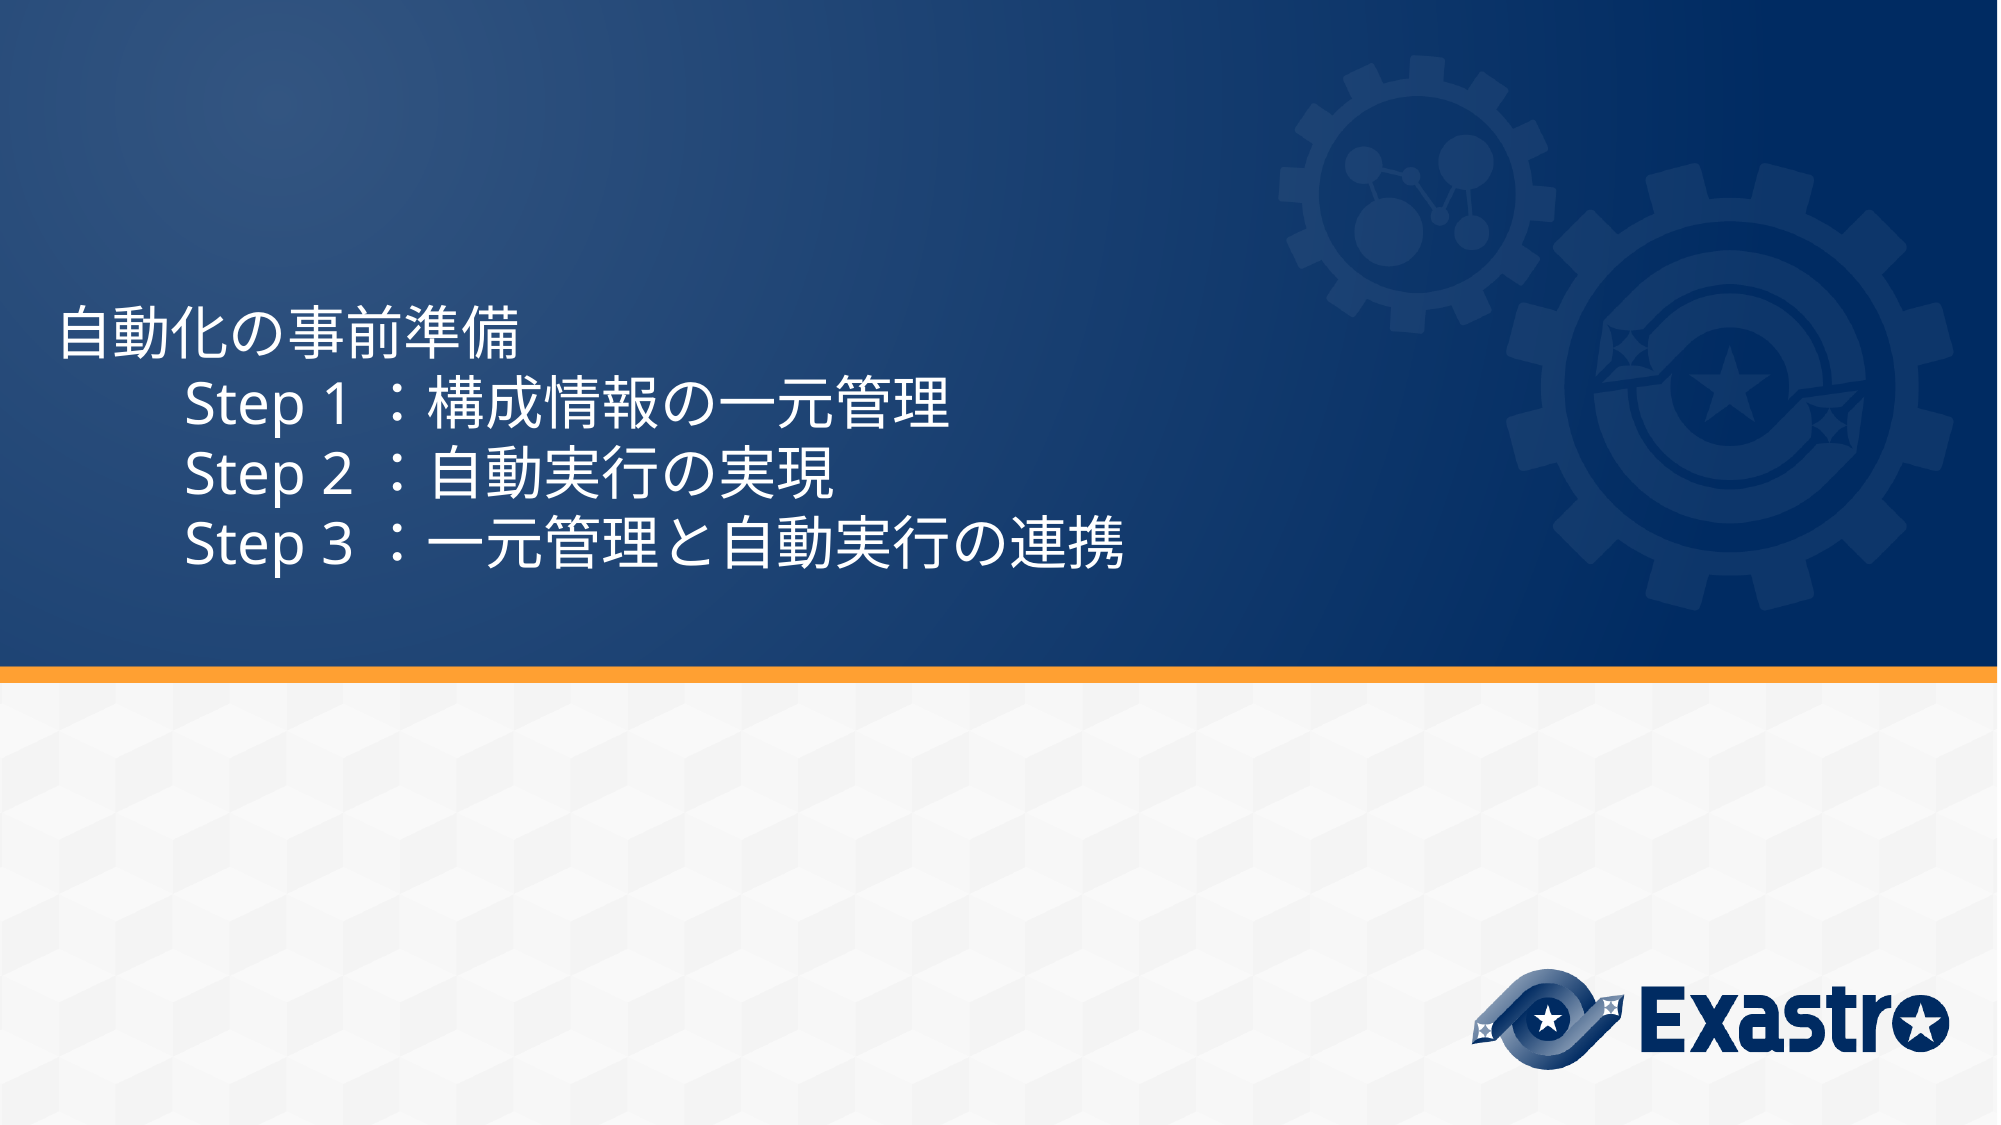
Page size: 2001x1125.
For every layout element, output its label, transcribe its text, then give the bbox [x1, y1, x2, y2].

title 自動化の事前準備 Step 1：構成情報の一元管理 Step 2：自動実行の実現 Step 3：一元管理と自動実行の連携 [39, 287, 1961, 577]
picture [0, 0, 2000, 1125]
